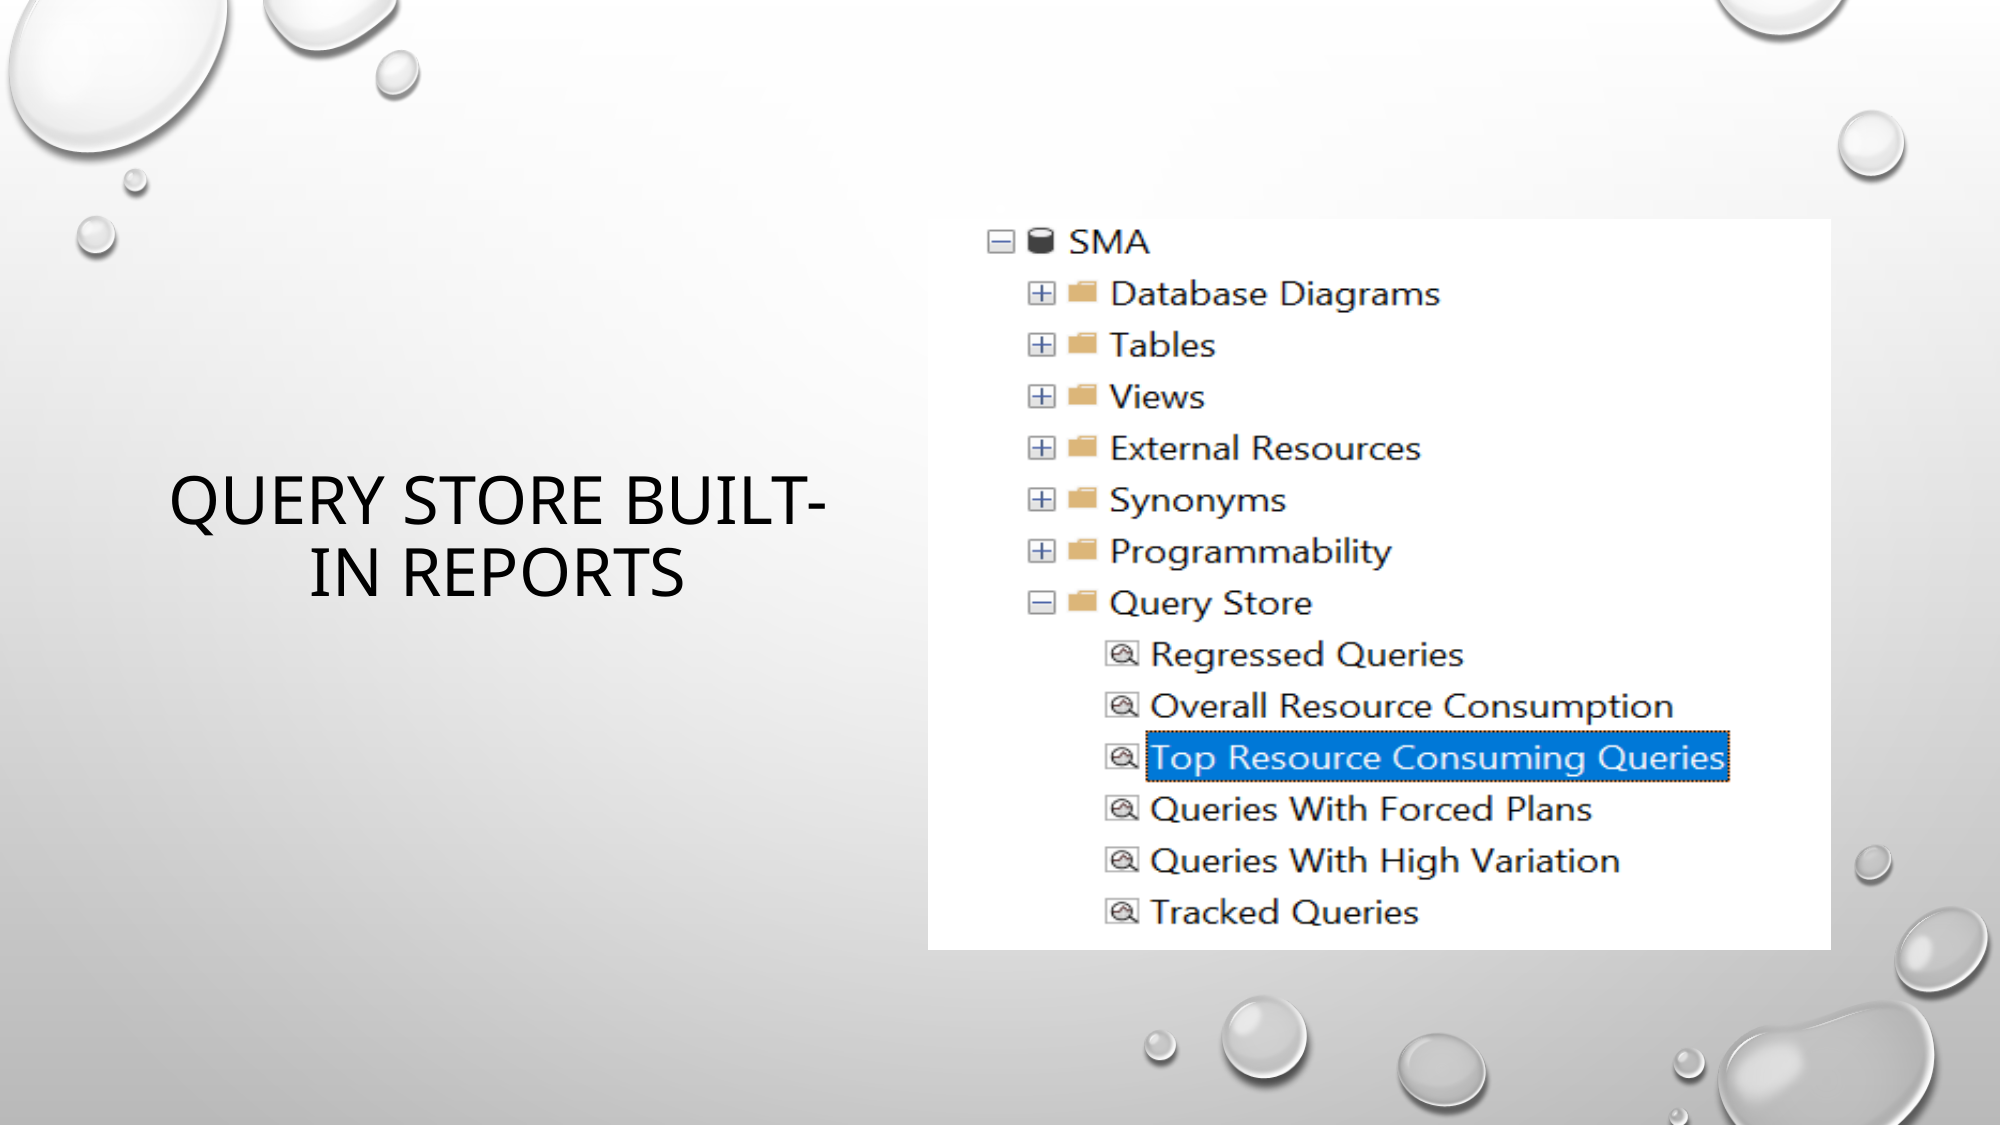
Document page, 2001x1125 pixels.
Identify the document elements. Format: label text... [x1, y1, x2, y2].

picture [0, 0, 2000, 1125]
title Query Store Built-In Reports [149, 99, 847, 619]
